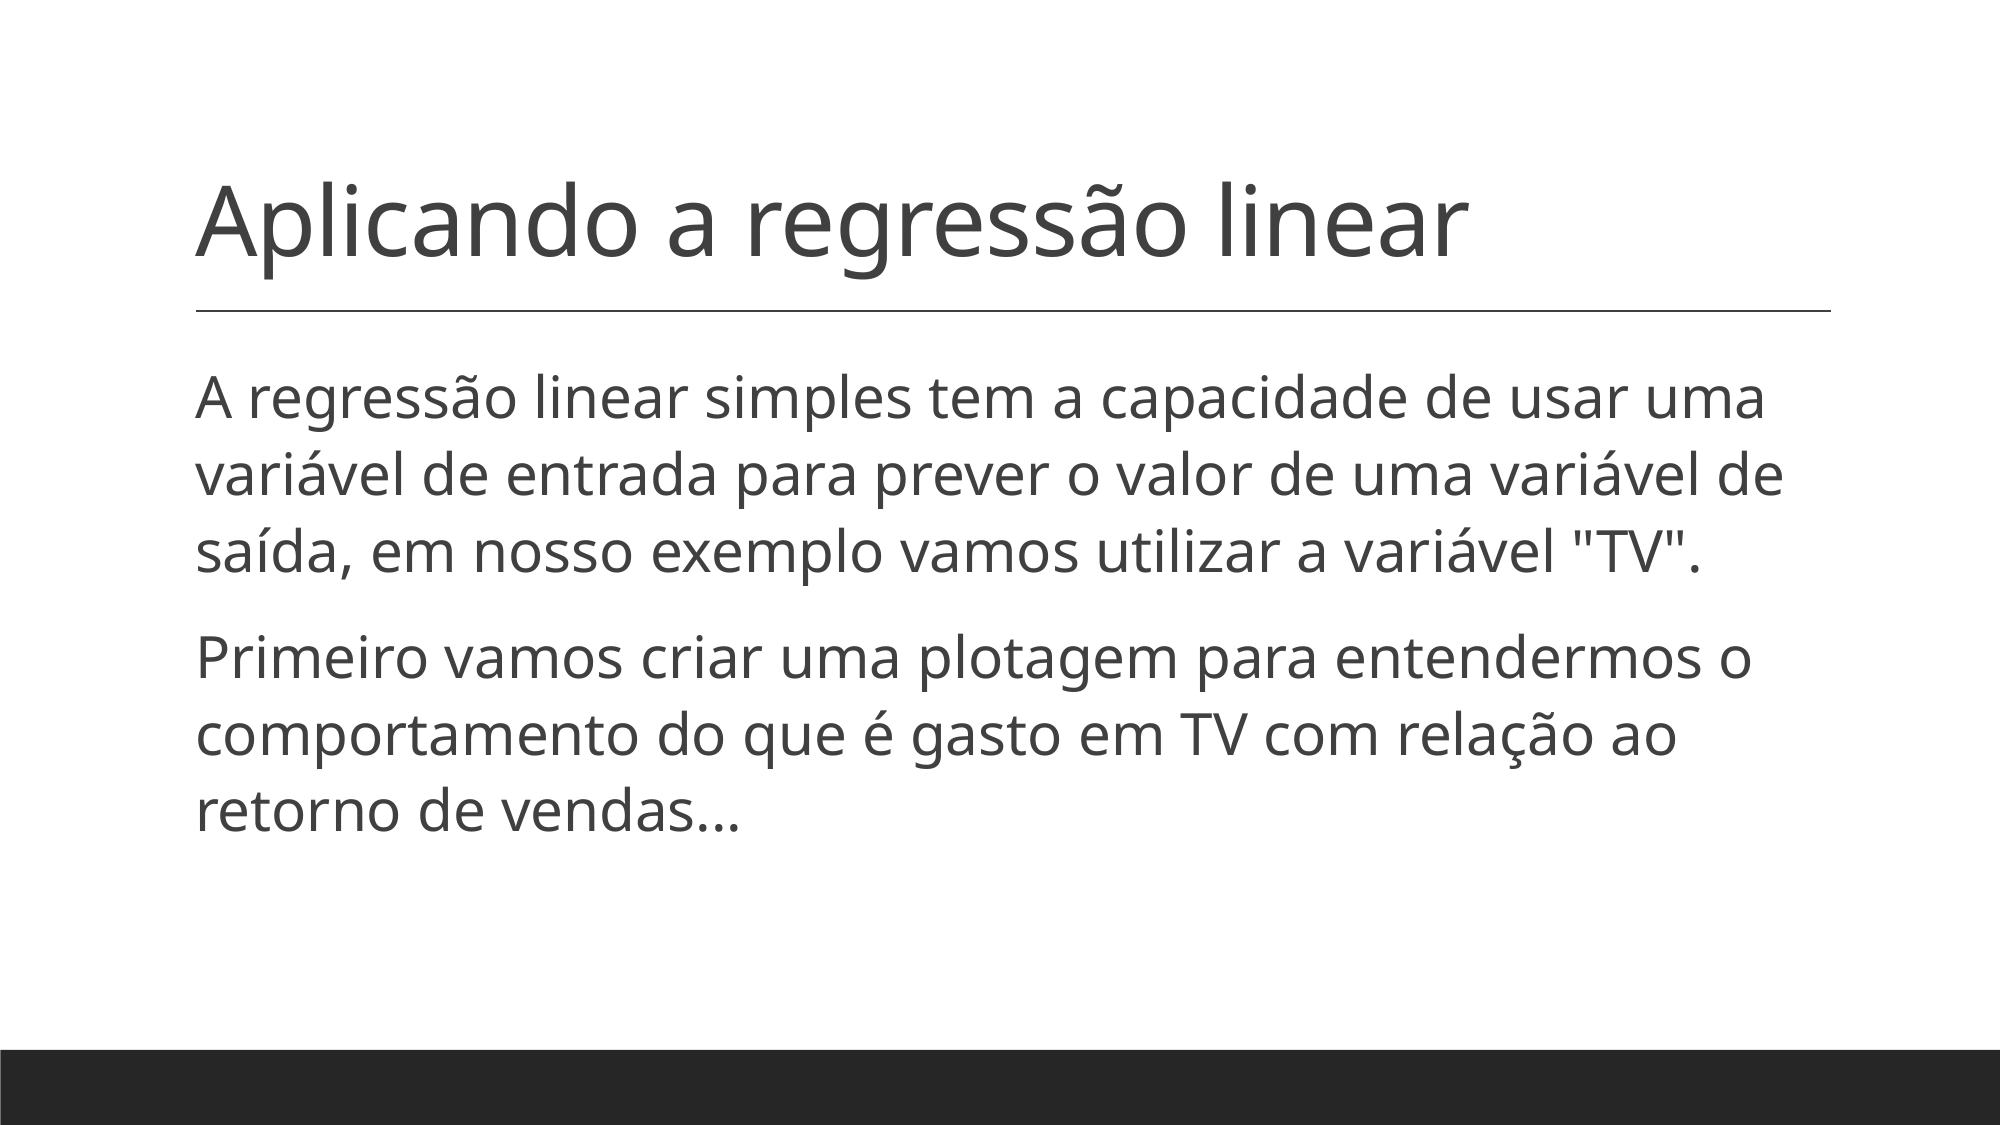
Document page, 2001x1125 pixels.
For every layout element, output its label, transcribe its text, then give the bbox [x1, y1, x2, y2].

title Aplicando a regressão linear [180, 47, 1830, 285]
list A regressão linear simples tem a capacidade de usar uma variável de entrada para prever o valor de uma variável de saída, em nosso exemplo vamos utilizar a variável "TV". Primeiro vamos criar uma plotagem para entendermos o comportamento do que é gasto em TV com relação ao retorno de vendas... [180, 345, 1830, 963]
